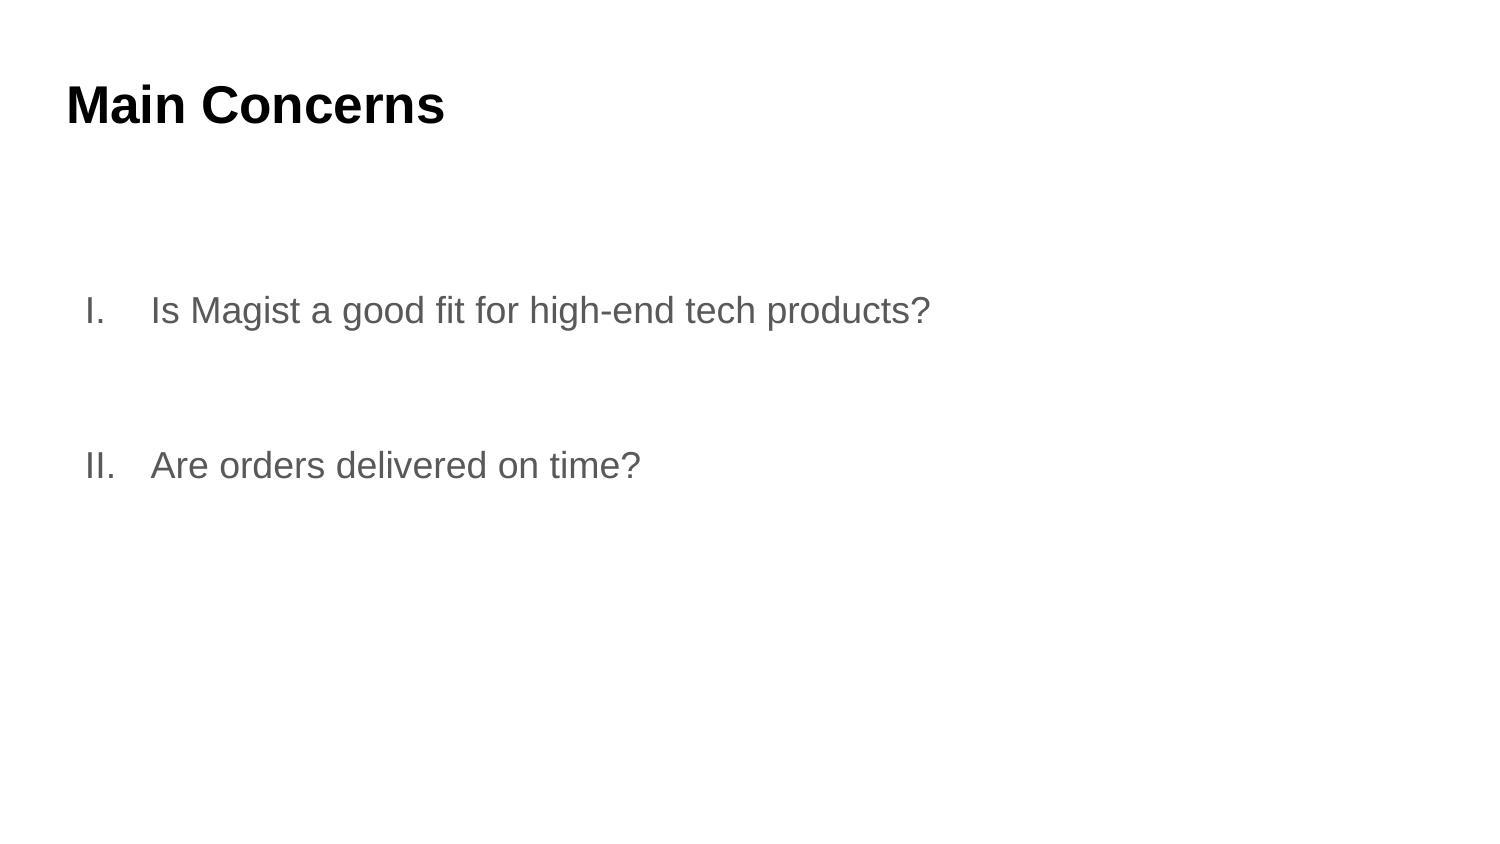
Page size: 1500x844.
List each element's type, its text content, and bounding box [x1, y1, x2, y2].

list Is Magist a good fit for high-end tech products? Are orders delivered on time? [51, 264, 1449, 580]
title Main Concerns [51, 55, 1449, 150]
